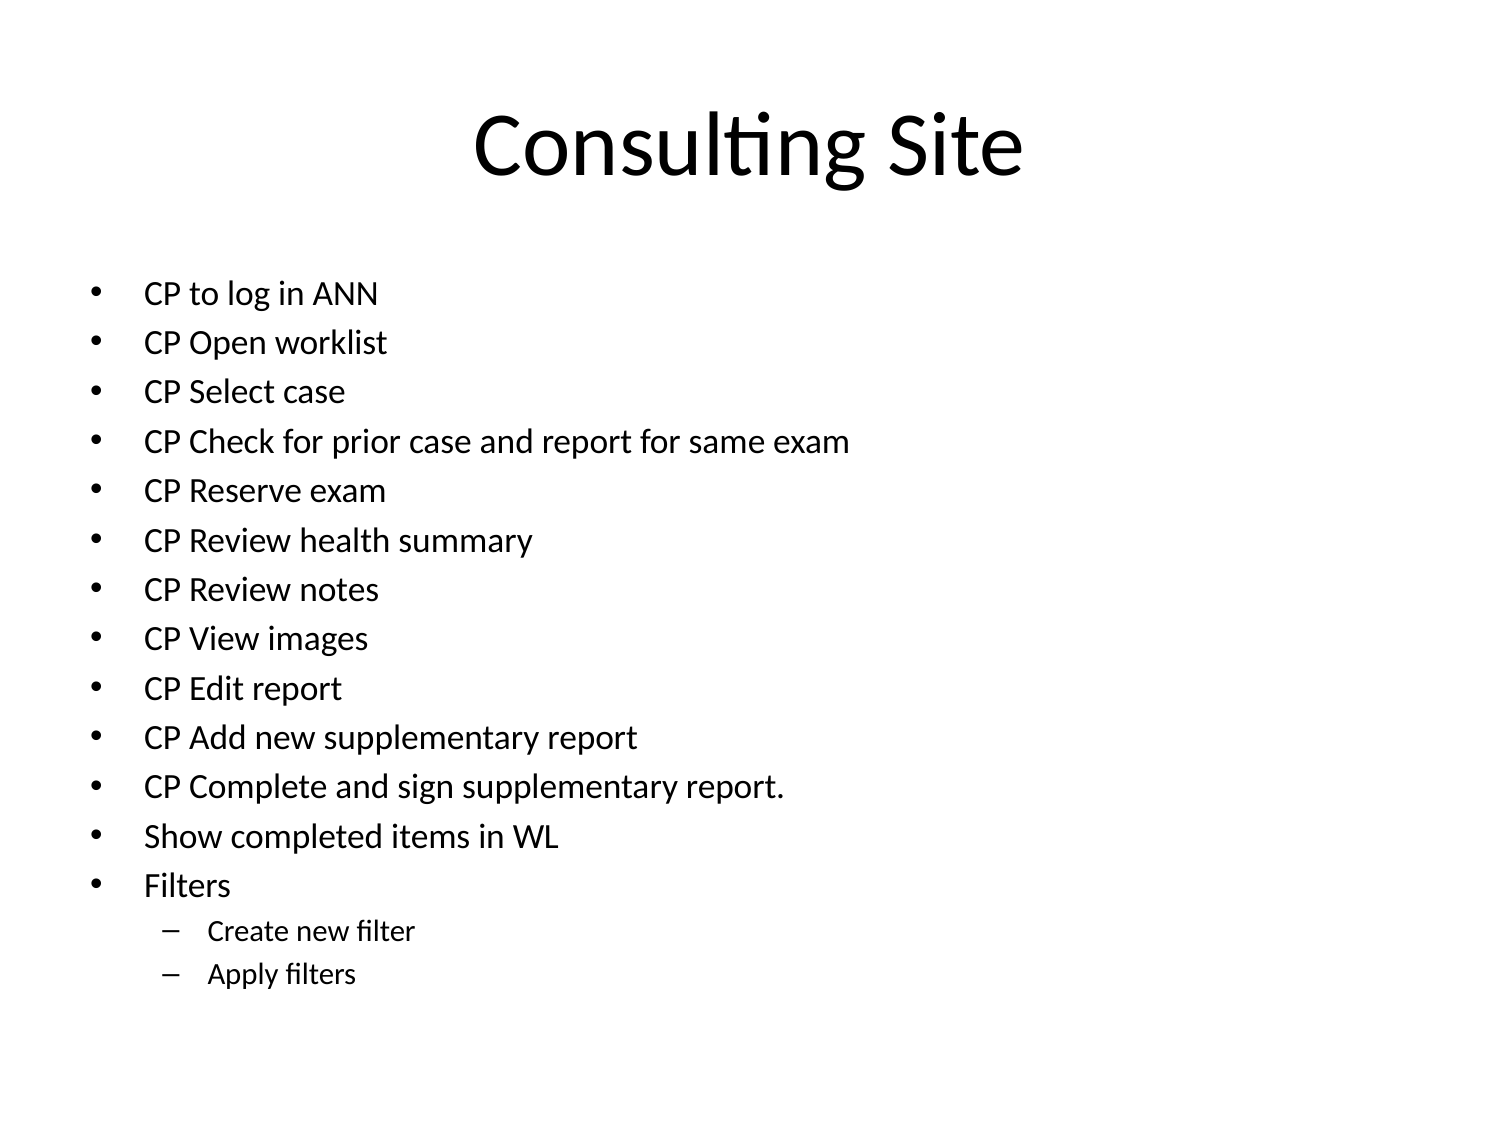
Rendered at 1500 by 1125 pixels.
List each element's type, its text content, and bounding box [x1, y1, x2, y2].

title Consulting Site [75, 45, 1425, 233]
list CP to log in ANN CP Open worklist CP Select case CP Check for prior case and report for same exam CP Reserve exam CP Review health summary CP Review notes CP View images CP Edit report CP Add new supplementary report CP Complete and sign supplementary report. Show completed items in WL Filters Create new filter Apply filters [75, 262, 1425, 1005]
